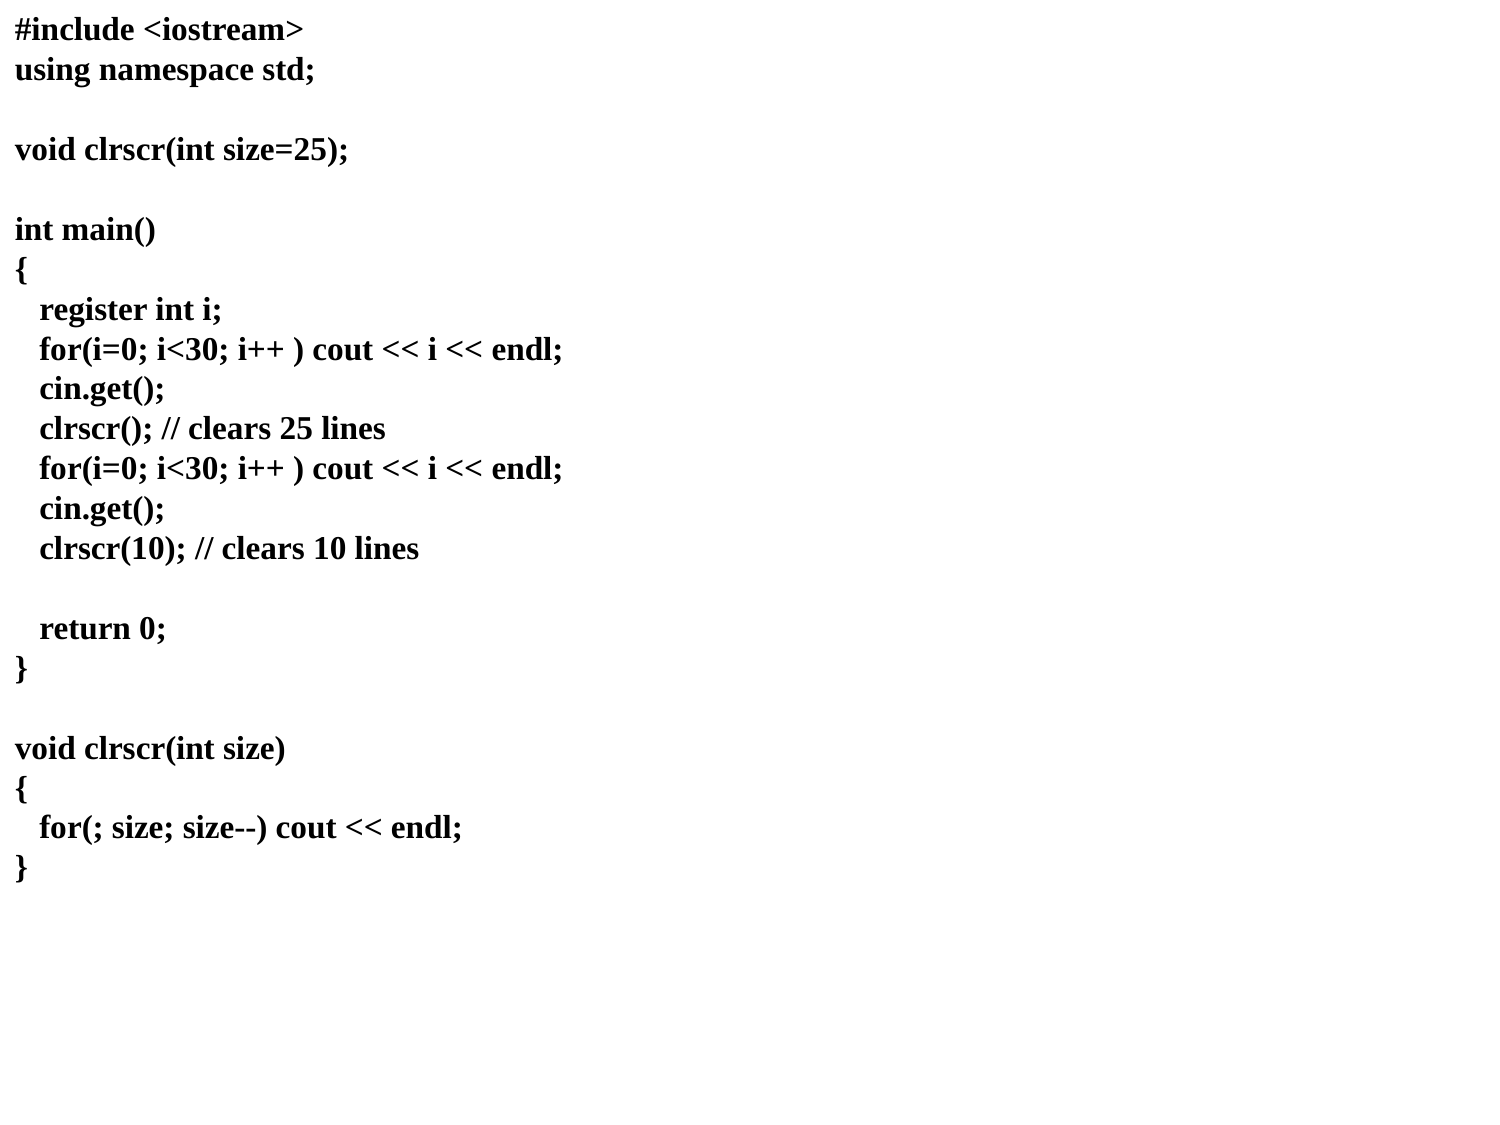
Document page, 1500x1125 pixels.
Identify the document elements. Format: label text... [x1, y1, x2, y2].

text_box #include <iostream> using namespace std; void clrscr(int size=25); int main() { register int i; for(i=0; i<30; i++ ) cout << i << endl; cin.get(); clrscr(); // clears 25 lines for(i=0; i<30; i++ ) cout << i << endl; cin.get(); clrscr(10); // clears 10 lines return 0; } void clrscr(int size) { for(; size; size--) cout << endl; } [0, 0, 750, 893]
